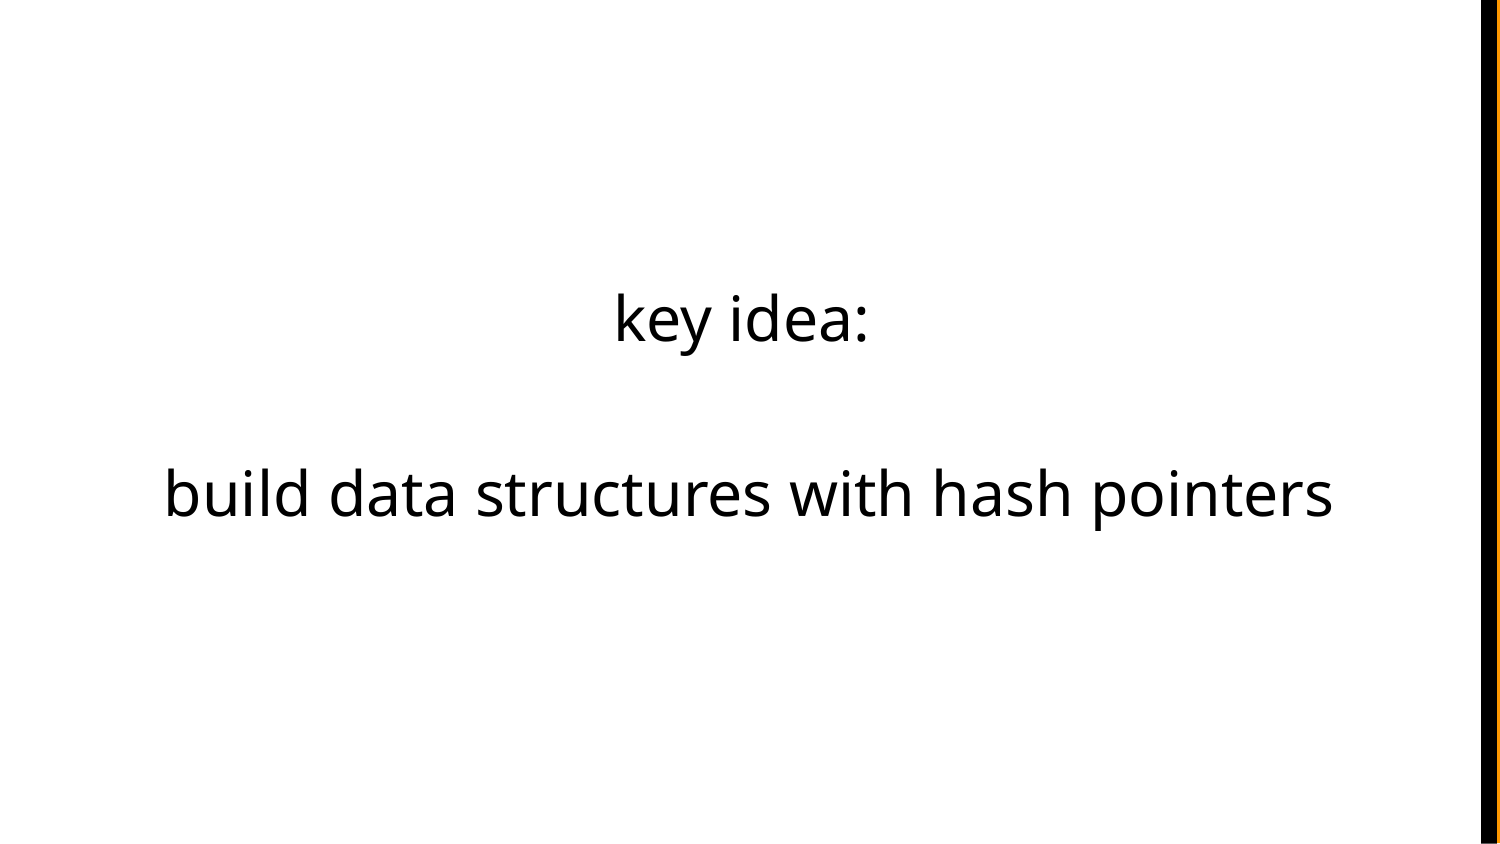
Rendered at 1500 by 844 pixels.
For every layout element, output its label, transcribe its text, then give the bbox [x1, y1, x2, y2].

list key idea: build data structures with hash pointers [75, 263, 1425, 737]
